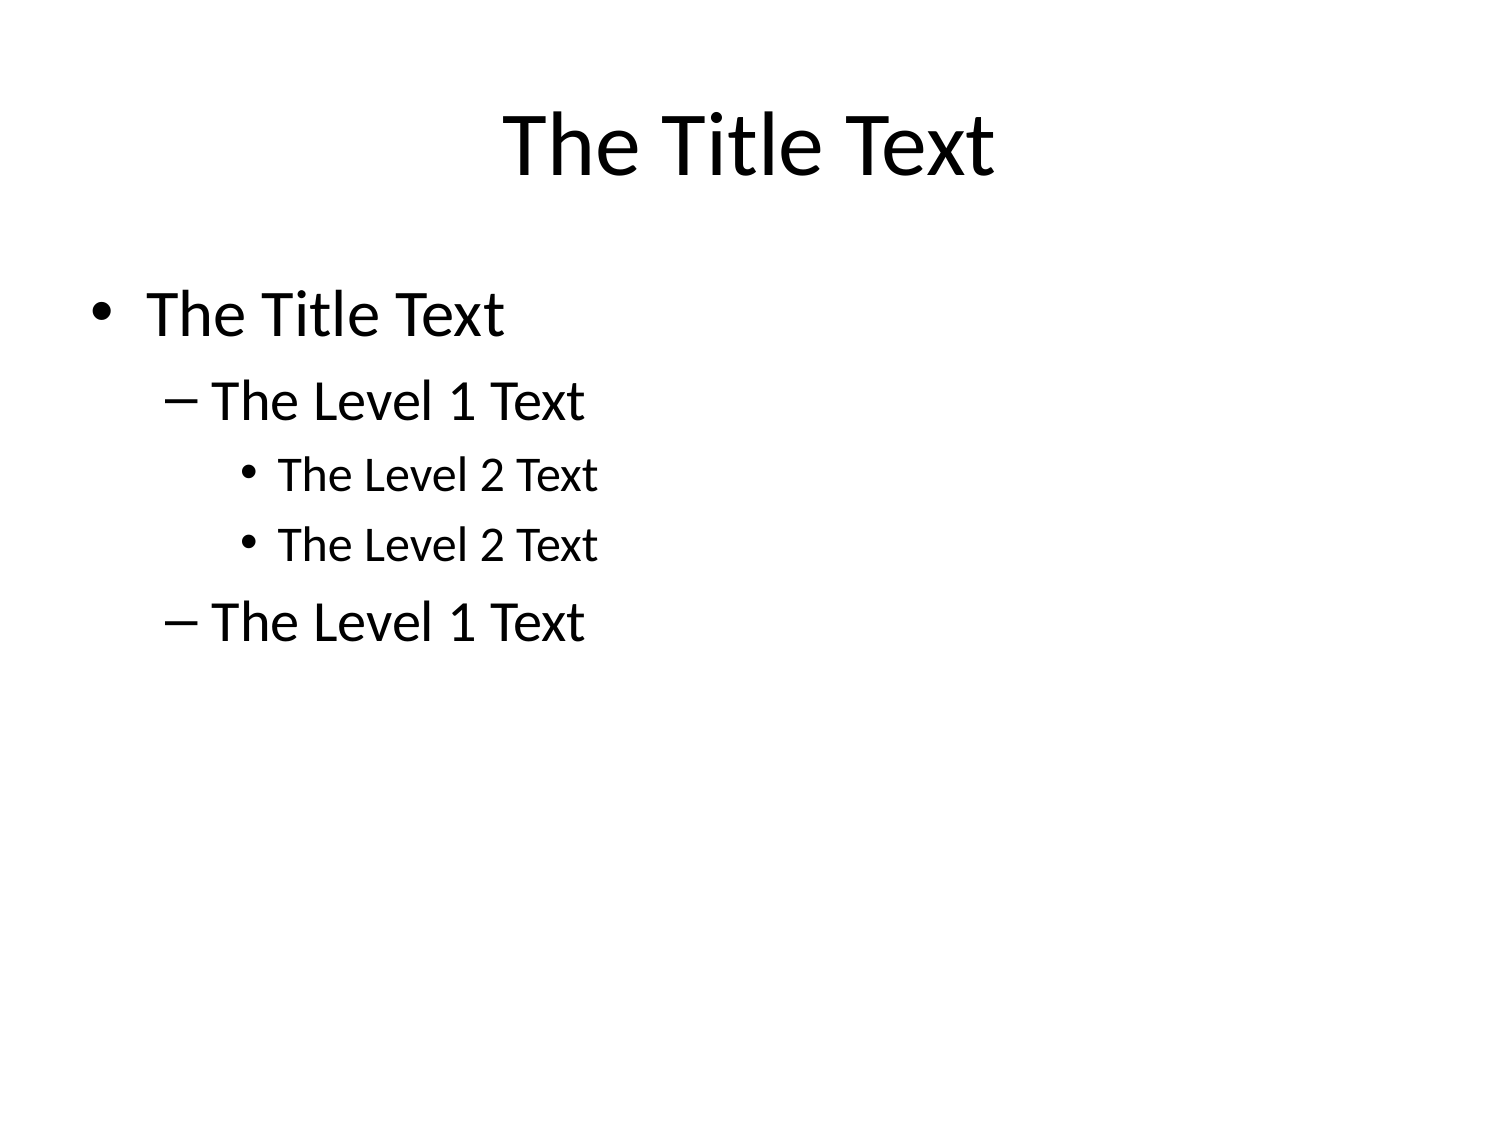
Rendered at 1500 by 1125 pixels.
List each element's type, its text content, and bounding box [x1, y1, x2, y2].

list The Title Text The Level 1 Text The Level 2 Text The Level 2 Text The Level 1 Text [75, 262, 1425, 1005]
title The Title Text [75, 45, 1425, 233]
